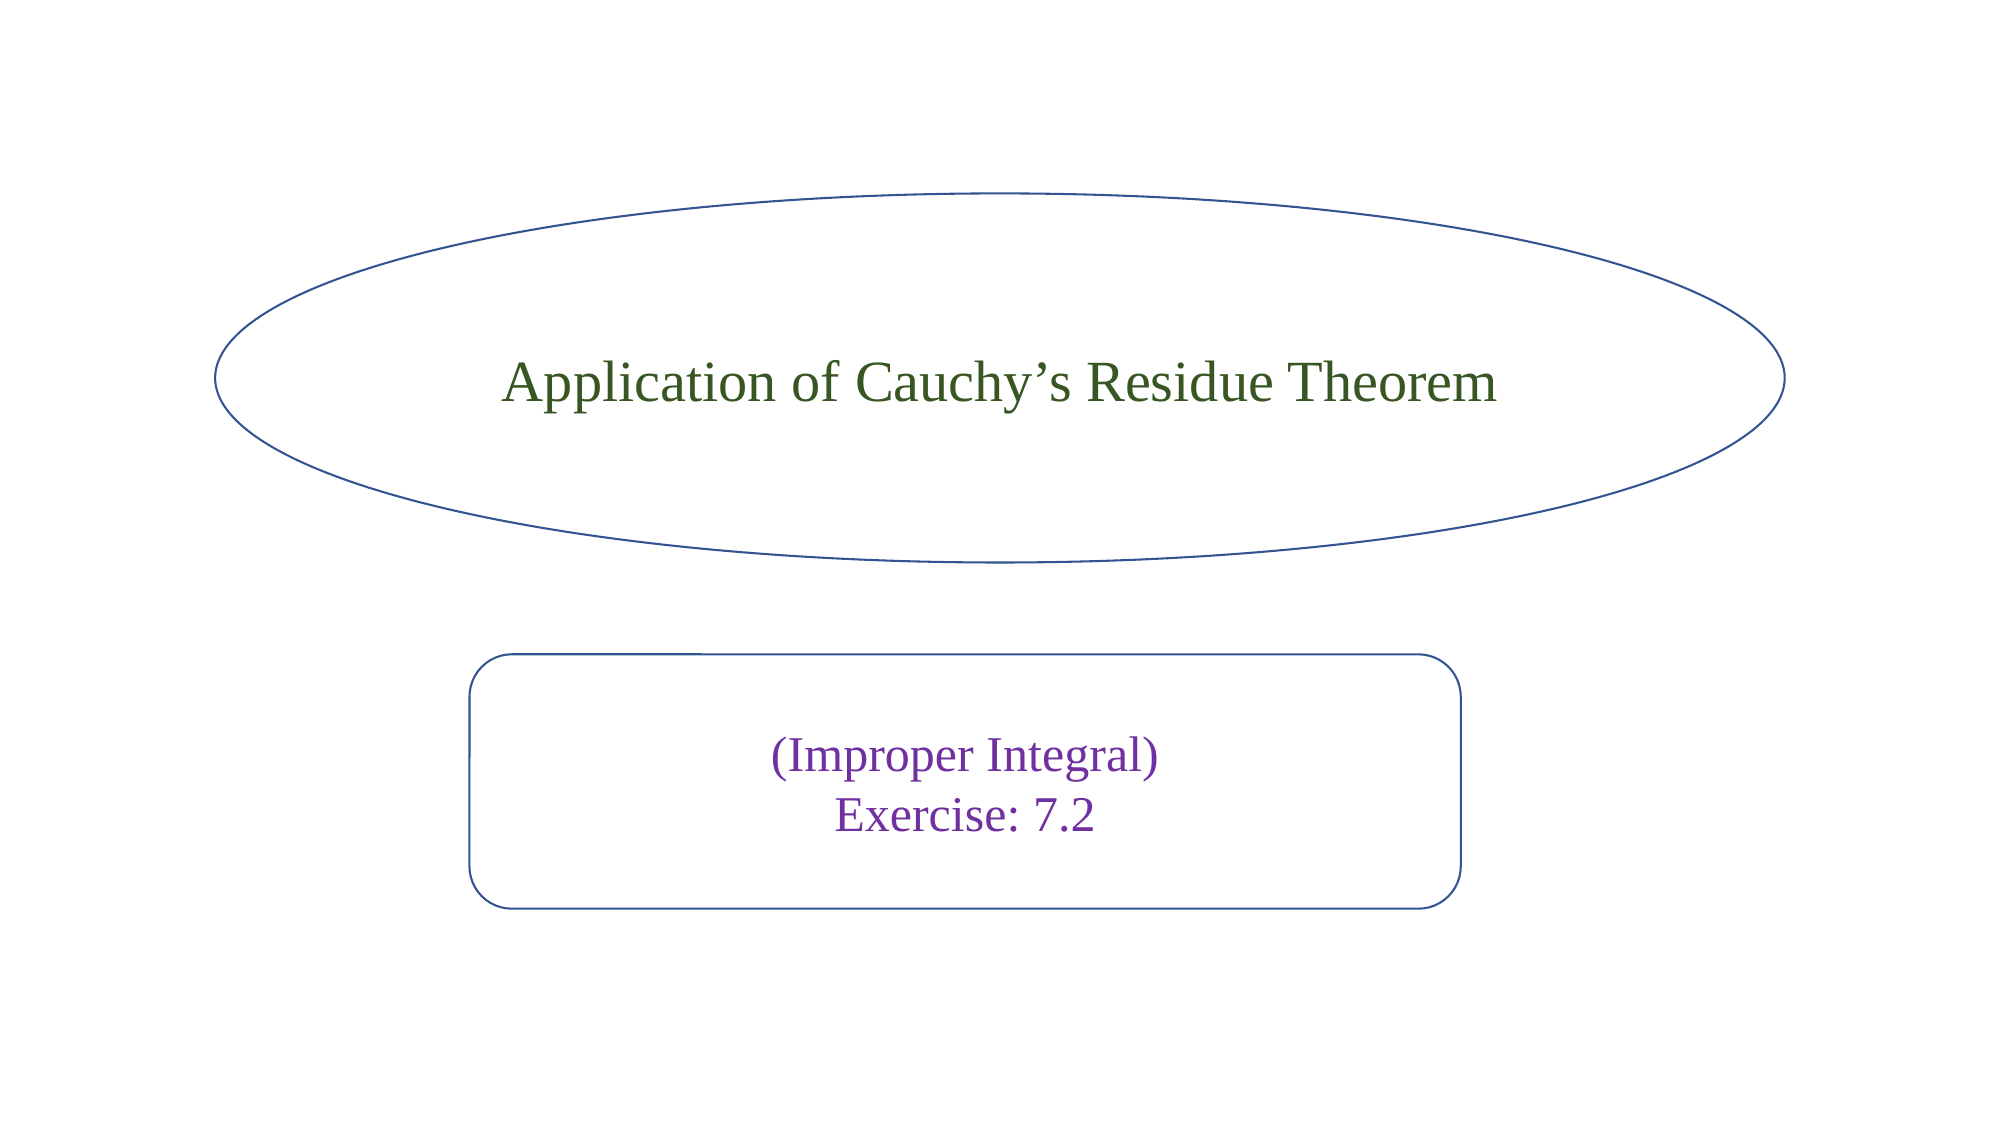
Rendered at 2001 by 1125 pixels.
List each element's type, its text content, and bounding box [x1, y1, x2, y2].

text_box Application of Cauchy’s Residue Theorem [214, 192, 1786, 564]
text_box (Improper Integral) Exercise: 7.2 [468, 653, 1462, 910]
